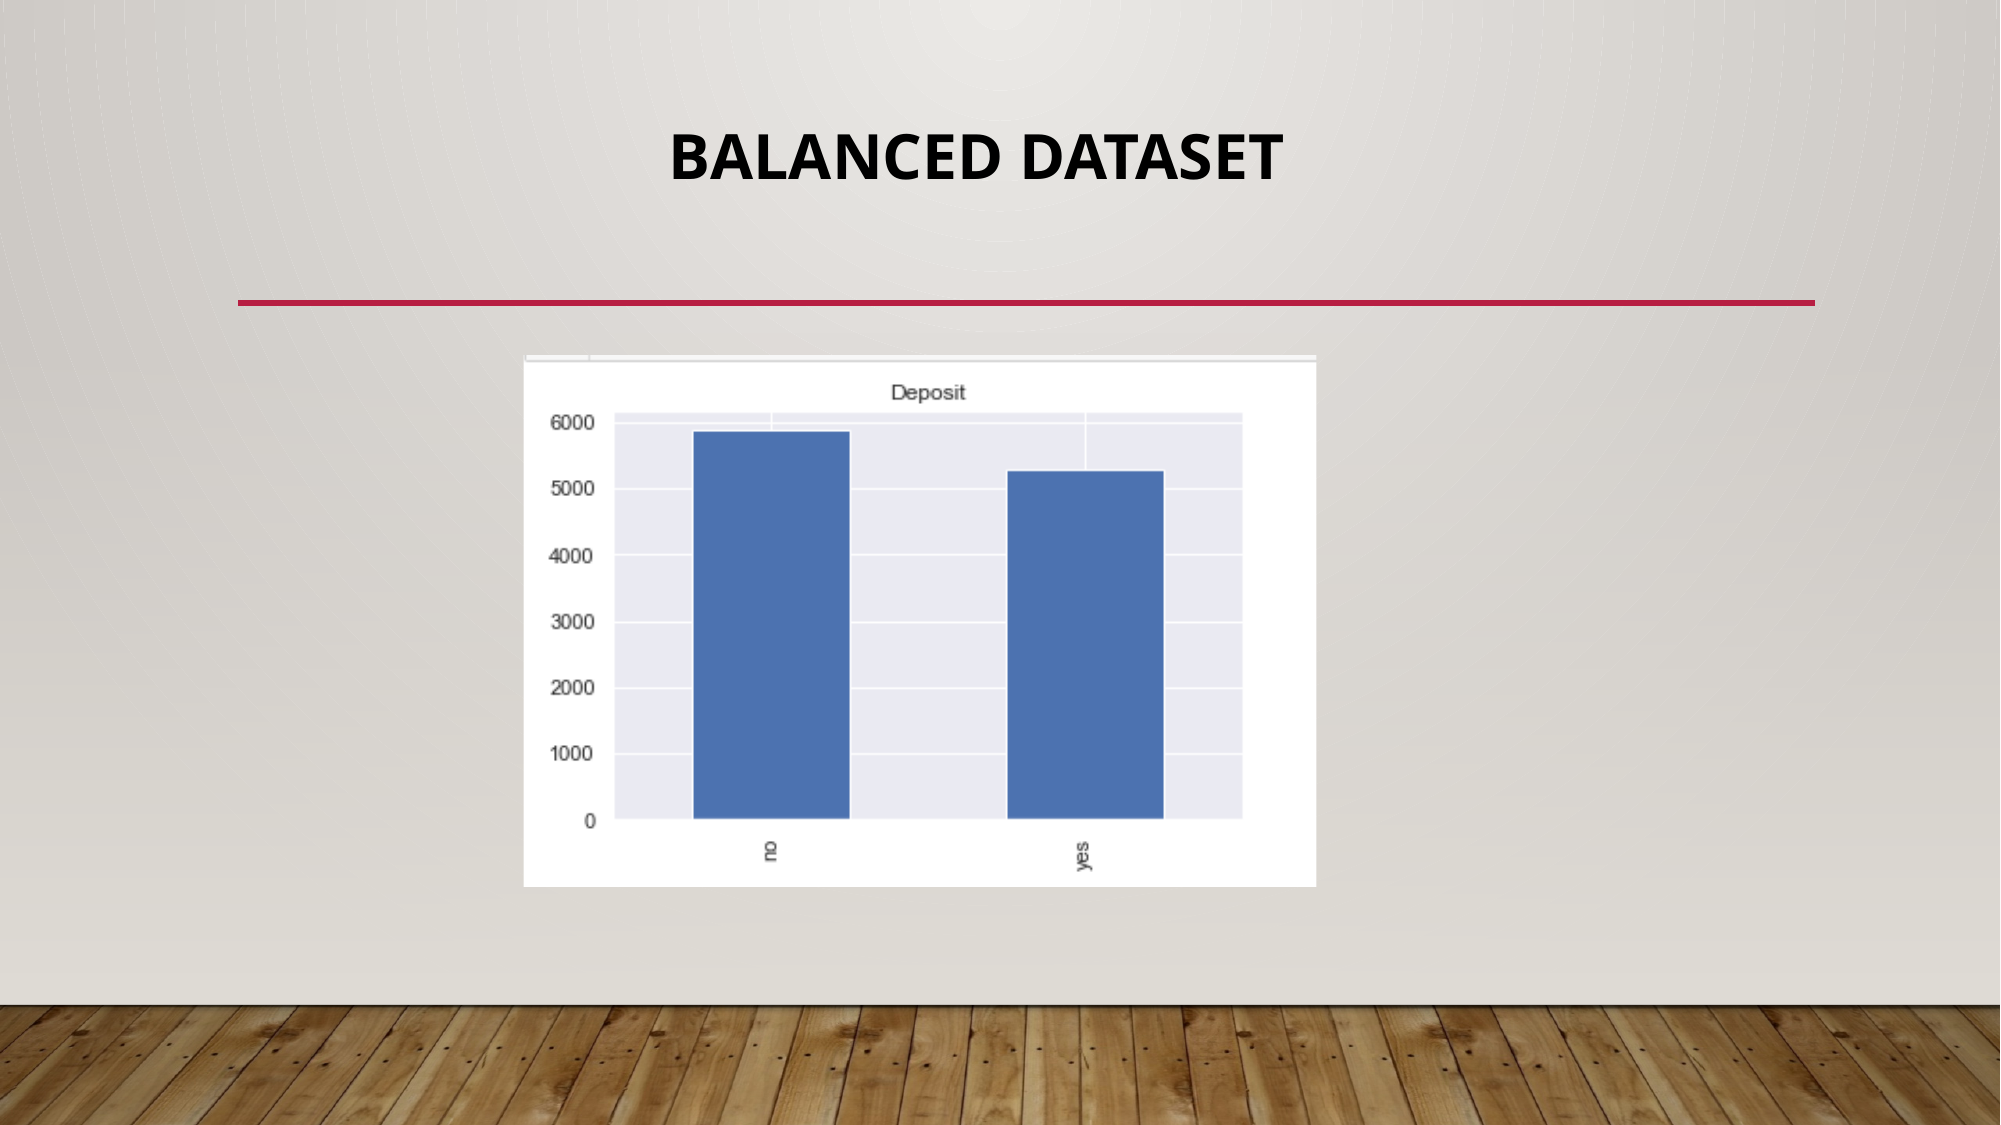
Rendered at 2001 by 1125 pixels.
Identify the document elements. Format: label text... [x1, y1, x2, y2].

picture [523, 354, 1317, 887]
picture [0, 1005, 2000, 1125]
title Balanced Dataset [139, 103, 1815, 201]
